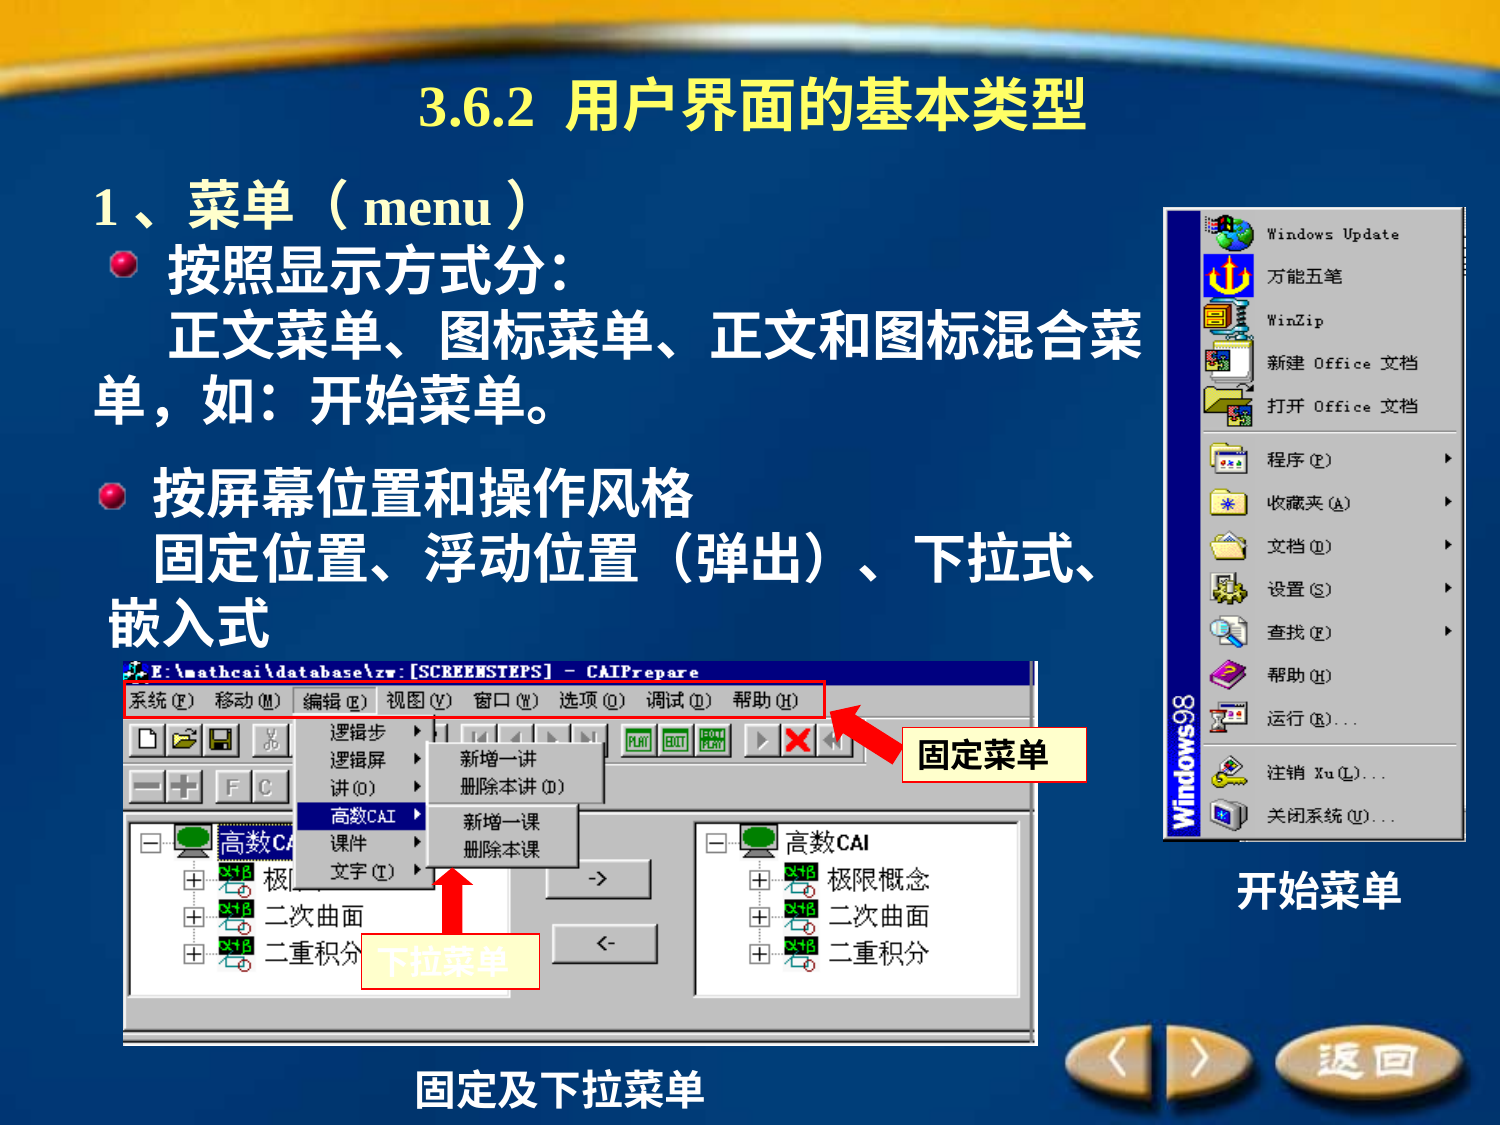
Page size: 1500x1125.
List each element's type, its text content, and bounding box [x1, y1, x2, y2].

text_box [92, 451, 1133, 663]
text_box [123, 661, 1087, 1123]
text_box [1093, 1047, 1165, 1101]
picture [0, 0, 1500, 1125]
text_box 3.6.2 用户界面的基本类型 [122, 60, 1385, 146]
text_box [1336, 1044, 1465, 1096]
text_box 开始菜单 [1139, 857, 1500, 923]
text_box [1184, 1048, 1313, 1101]
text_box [77, 163, 1177, 440]
